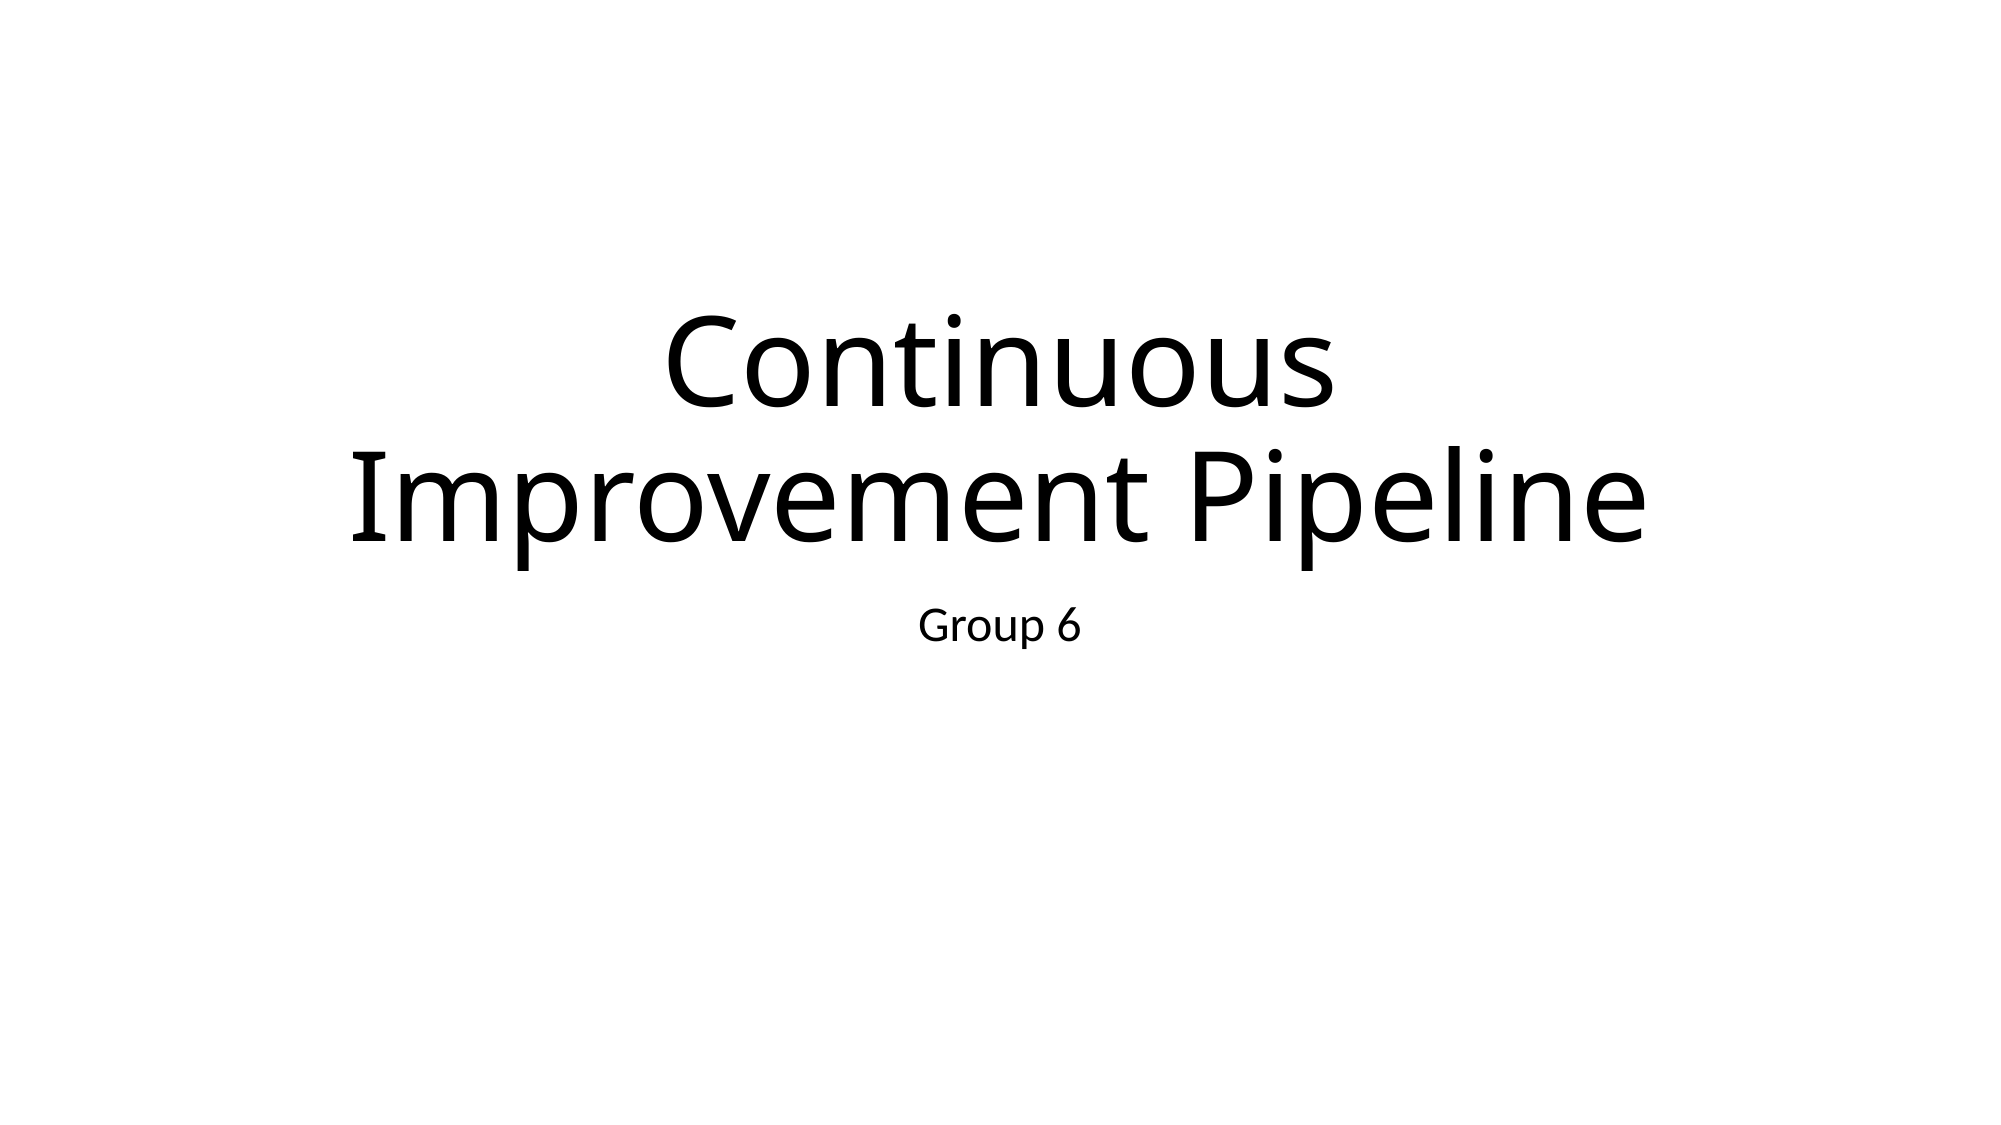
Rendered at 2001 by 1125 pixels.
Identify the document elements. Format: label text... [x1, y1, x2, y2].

title Continuous Improvement Pipeline [249, 184, 1750, 576]
subtitle Group 6 [249, 590, 1750, 863]
